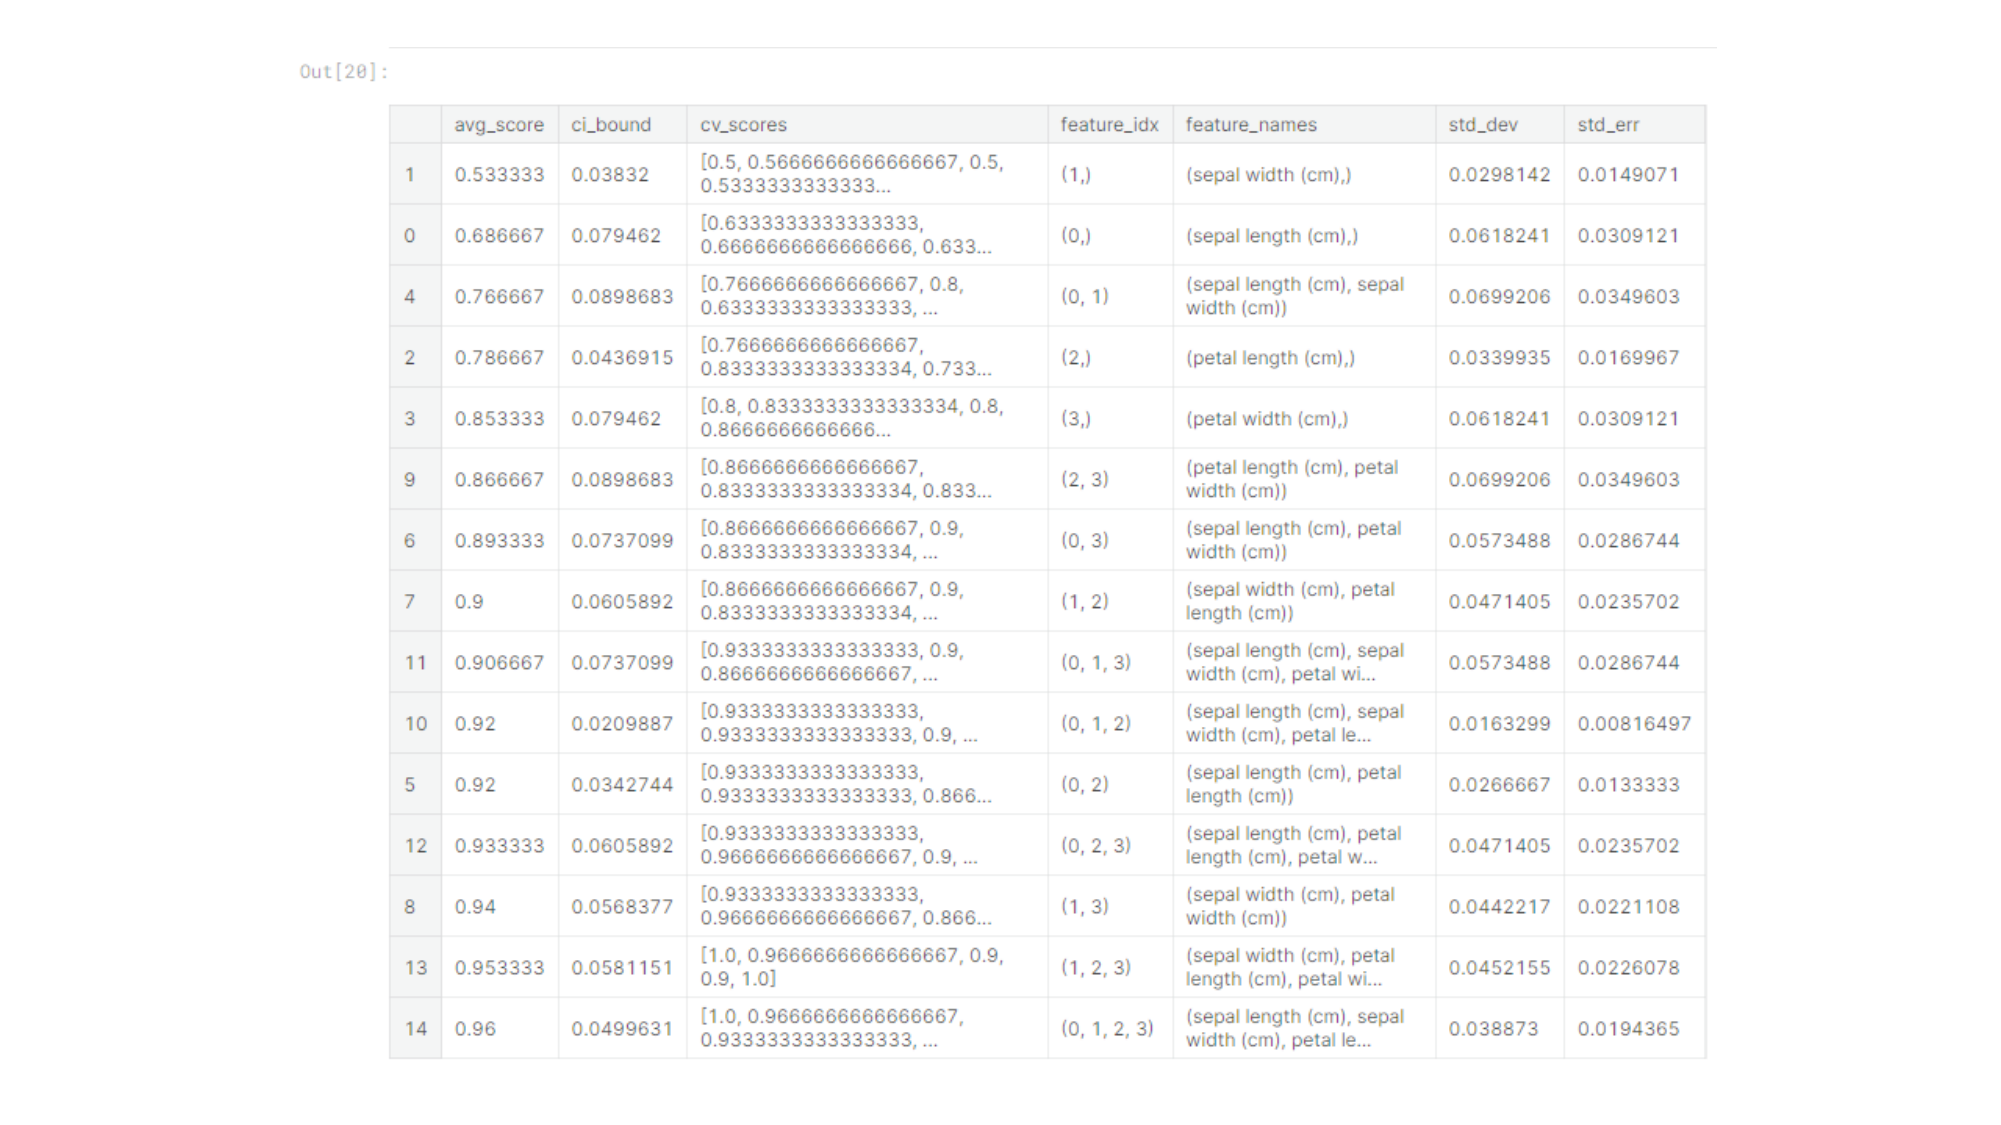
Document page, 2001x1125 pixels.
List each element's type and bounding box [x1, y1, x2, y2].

picture [283, 47, 1717, 1078]
